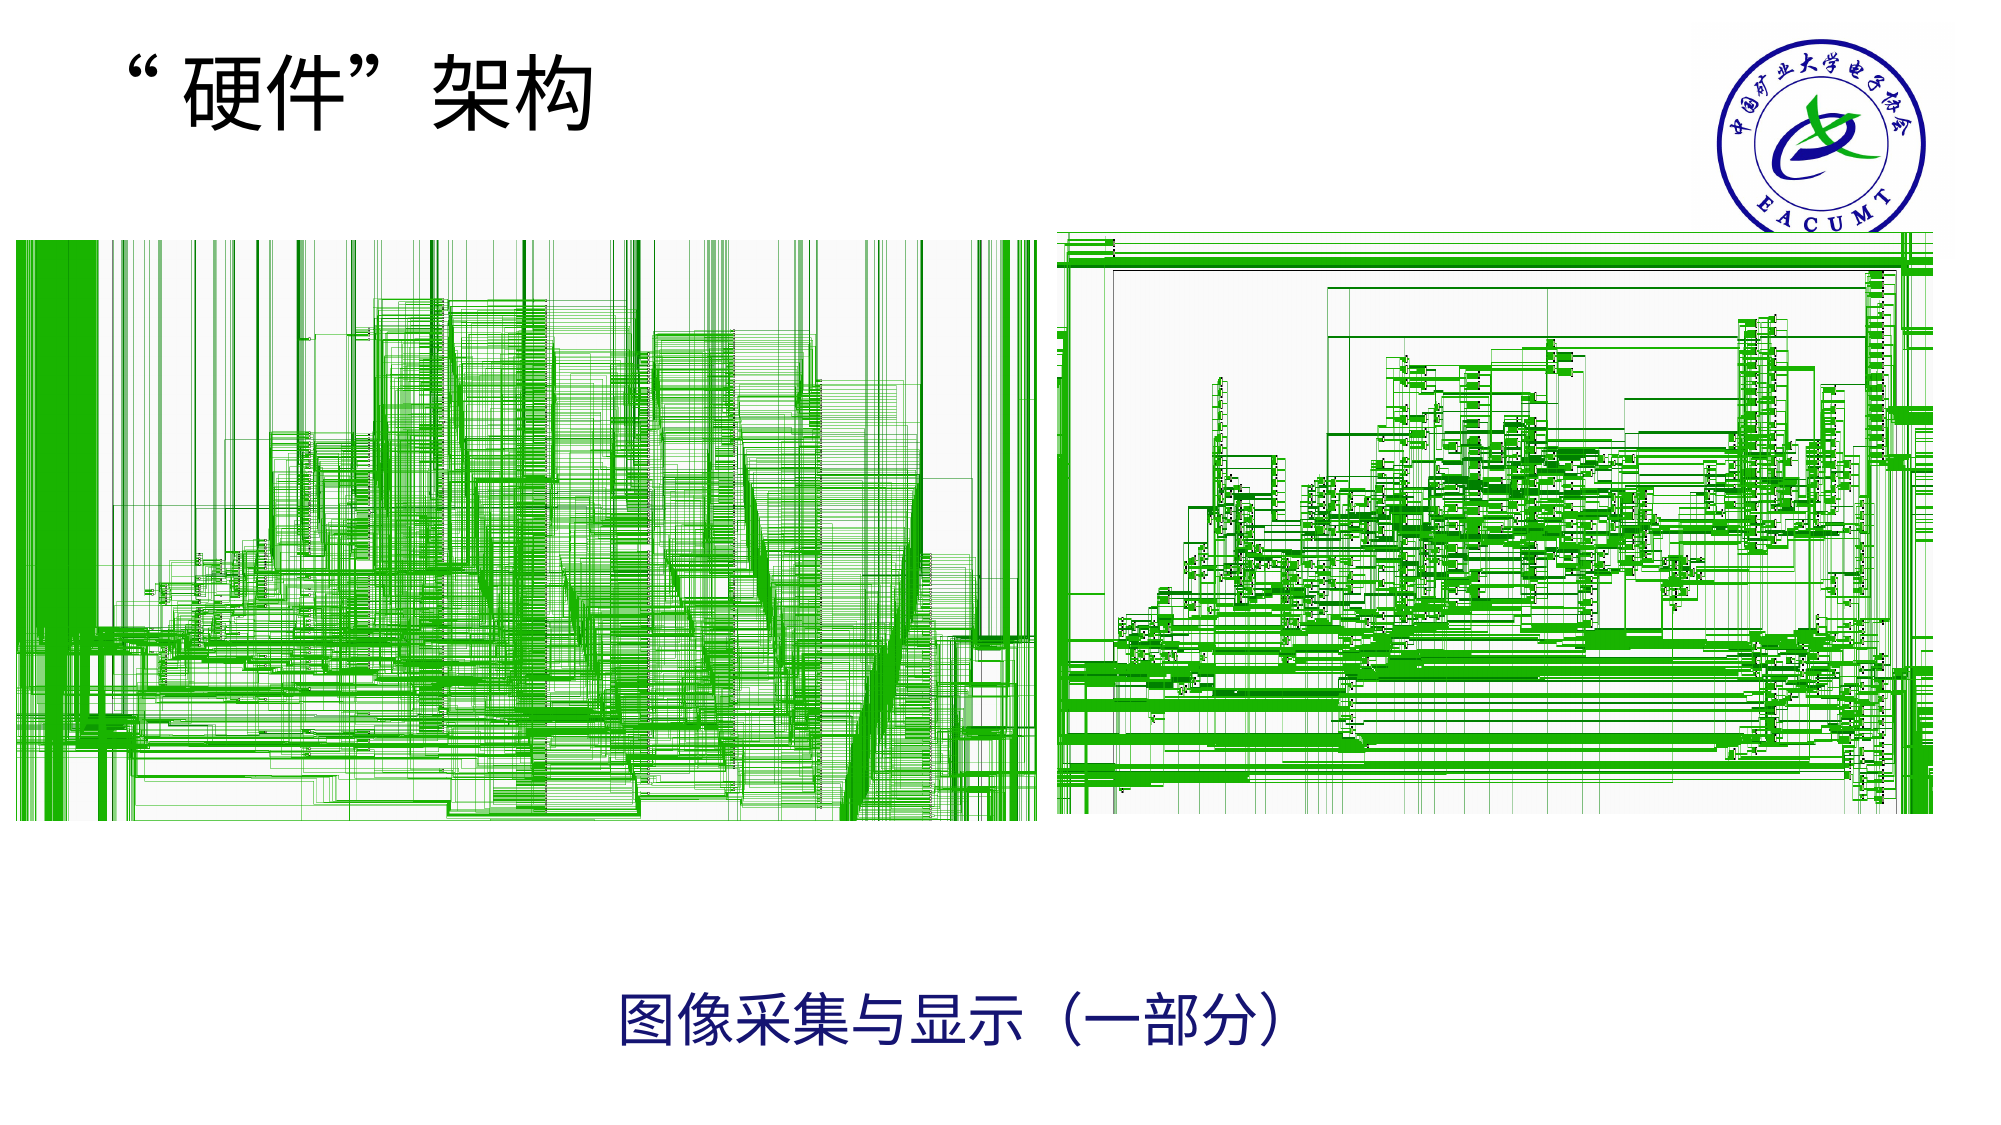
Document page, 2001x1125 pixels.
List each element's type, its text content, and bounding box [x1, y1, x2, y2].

text_box 图像采集与显示（一部分） [603, 975, 1470, 1078]
picture [16, 239, 1037, 821]
picture [1057, 22, 1955, 814]
text_box “硬件”架构 [63, 33, 792, 149]
